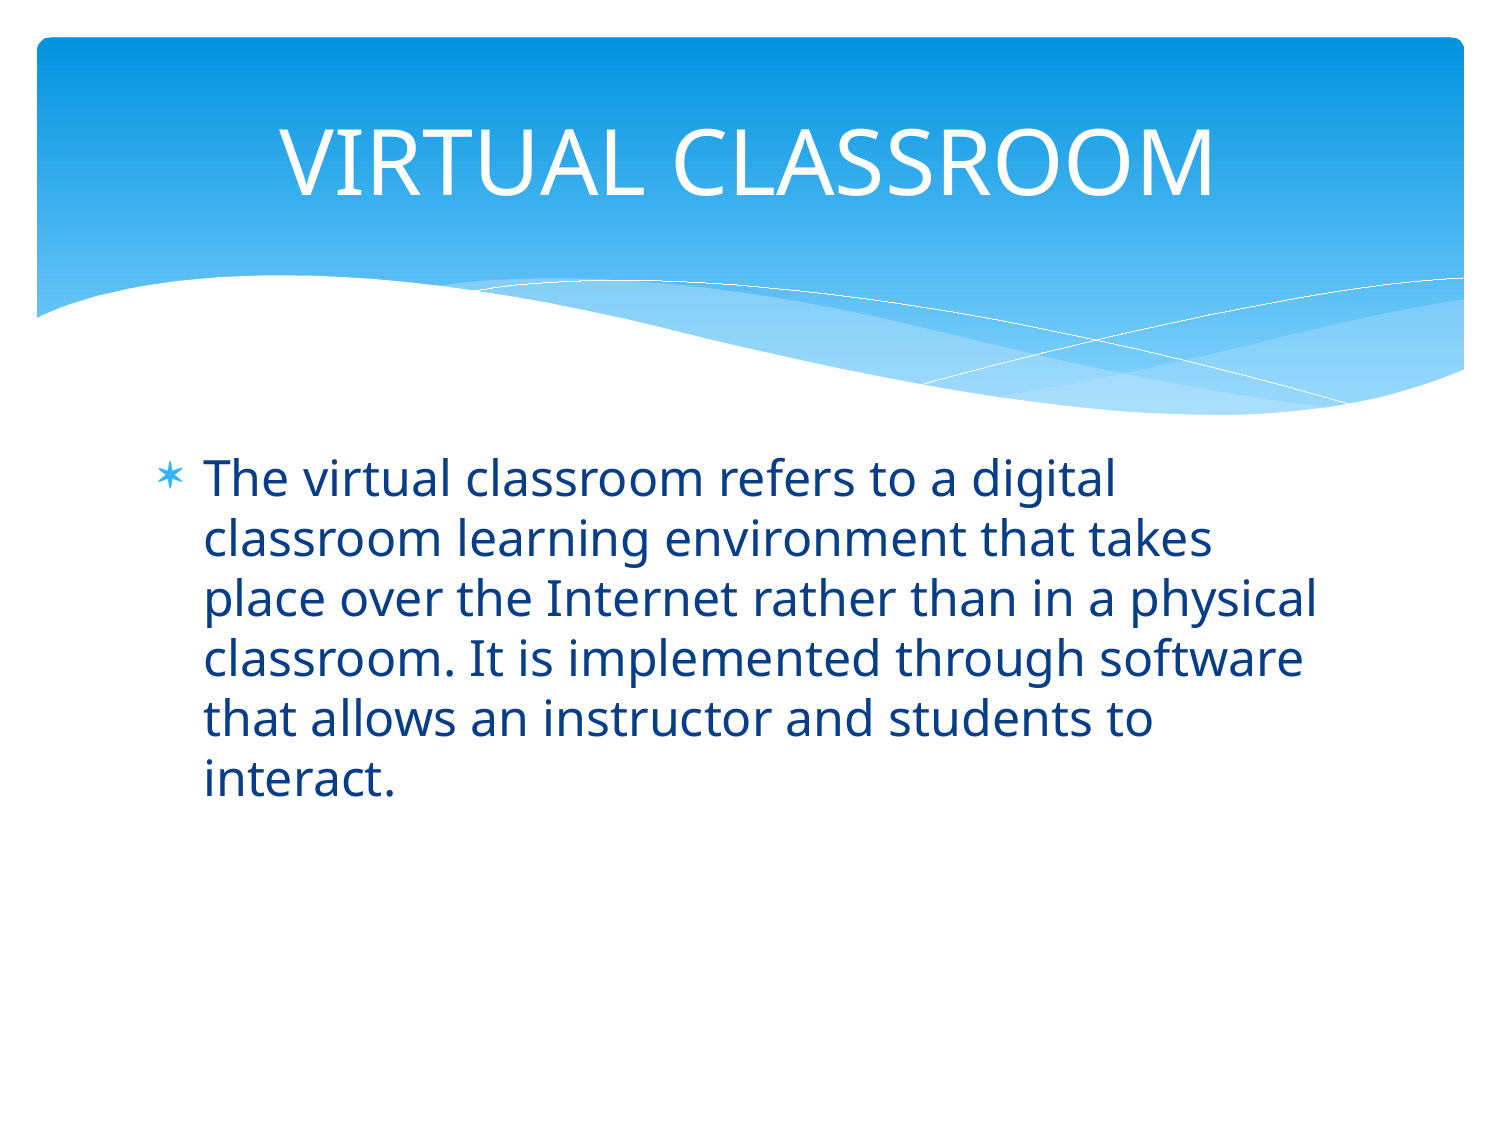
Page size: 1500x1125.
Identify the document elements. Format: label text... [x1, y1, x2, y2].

title VIRTUAL CLASSROOM [75, 55, 1425, 261]
list The virtual classroom refers to a digital classroom learning environment that takes place over the Internet rather than in a physical classroom. It is implemented through software that allows an instructor and students to interact. [143, 438, 1359, 1005]
